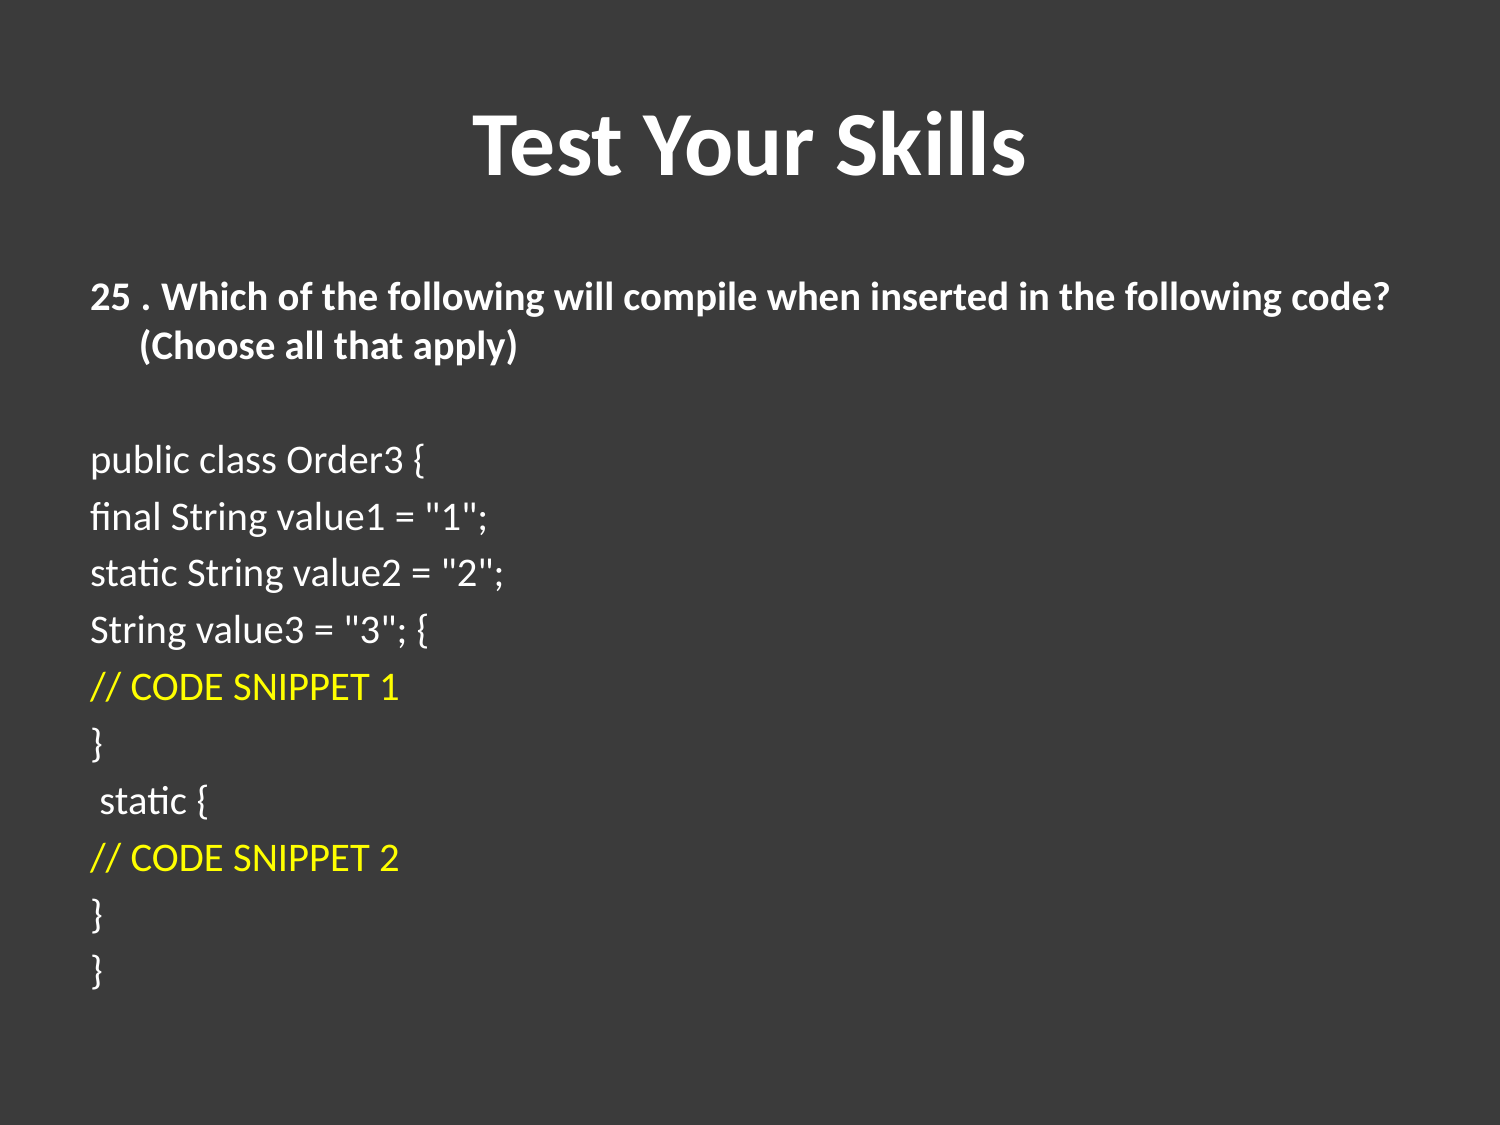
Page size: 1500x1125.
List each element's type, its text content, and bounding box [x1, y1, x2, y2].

title Test Your Skills [75, 45, 1425, 233]
list 25 . Which of the following will compile when inserted in the following code? (Choose all that apply) public class Order3 { final String value1 = "1"; static String value2 = "2"; String value3 = "3"; { // CODE SNIPPET 1 } static { // CODE SNIPPET 2 } } [75, 262, 1425, 1005]
